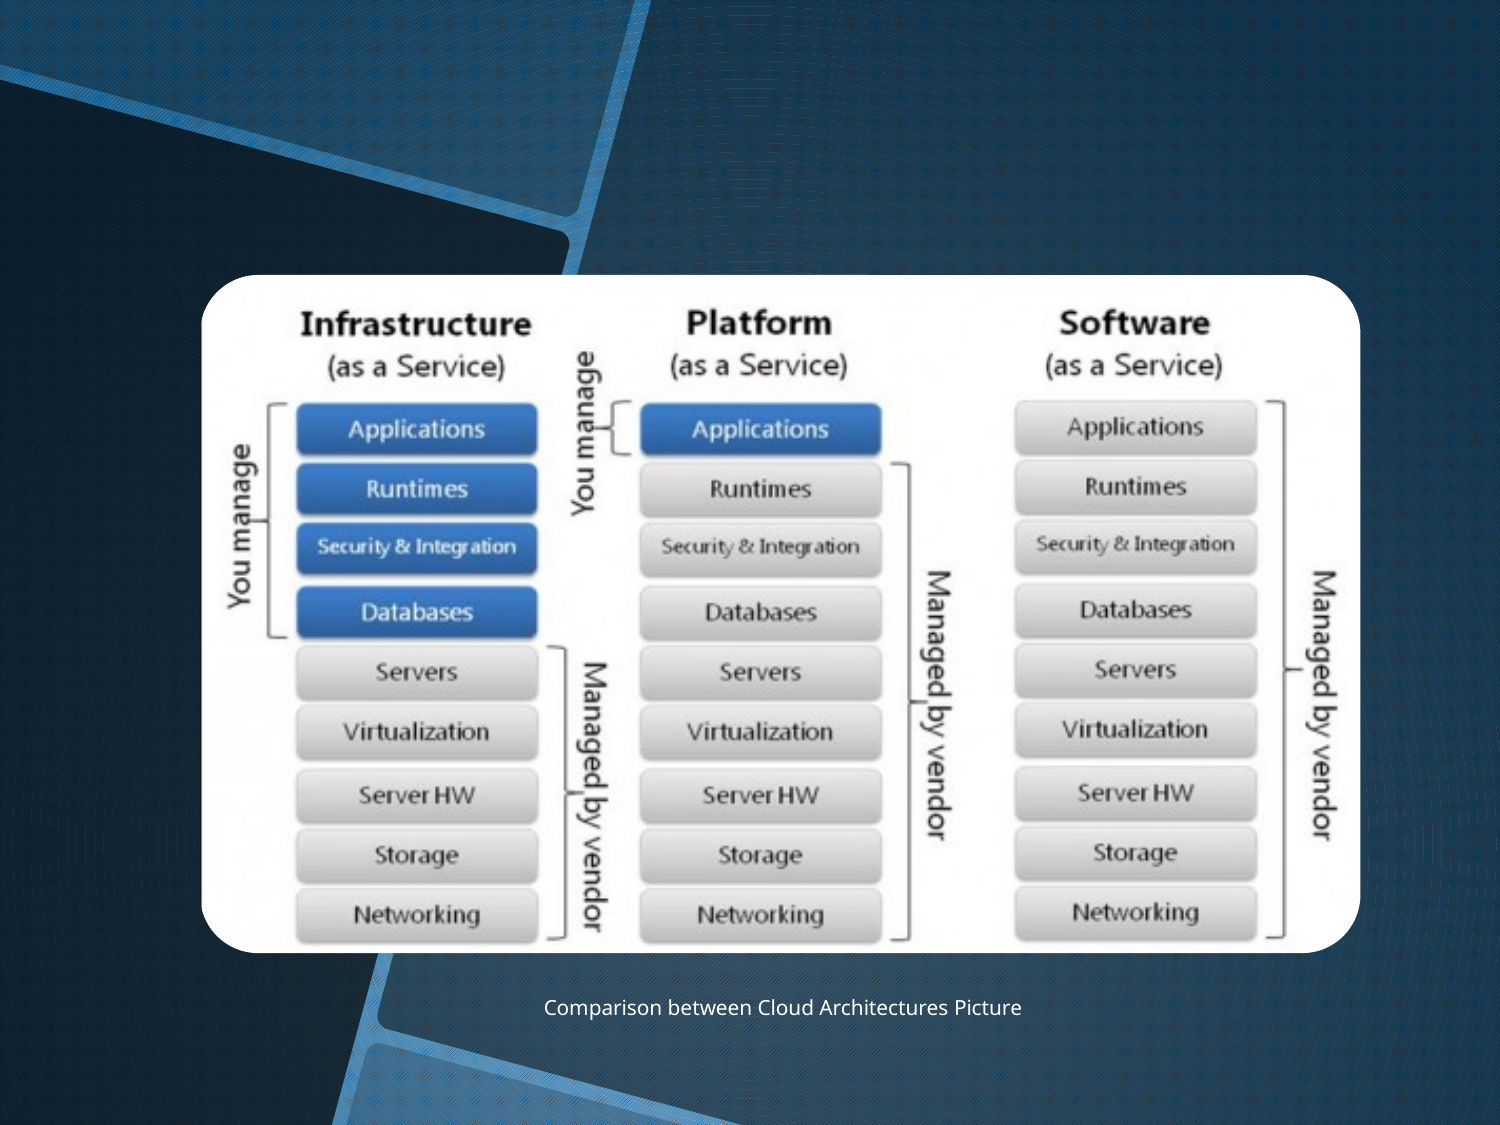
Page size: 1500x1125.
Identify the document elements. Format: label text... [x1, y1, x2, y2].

text_box Comparison between Cloud Architectures Picture [523, 987, 1037, 1028]
picture [199, 274, 1361, 954]
